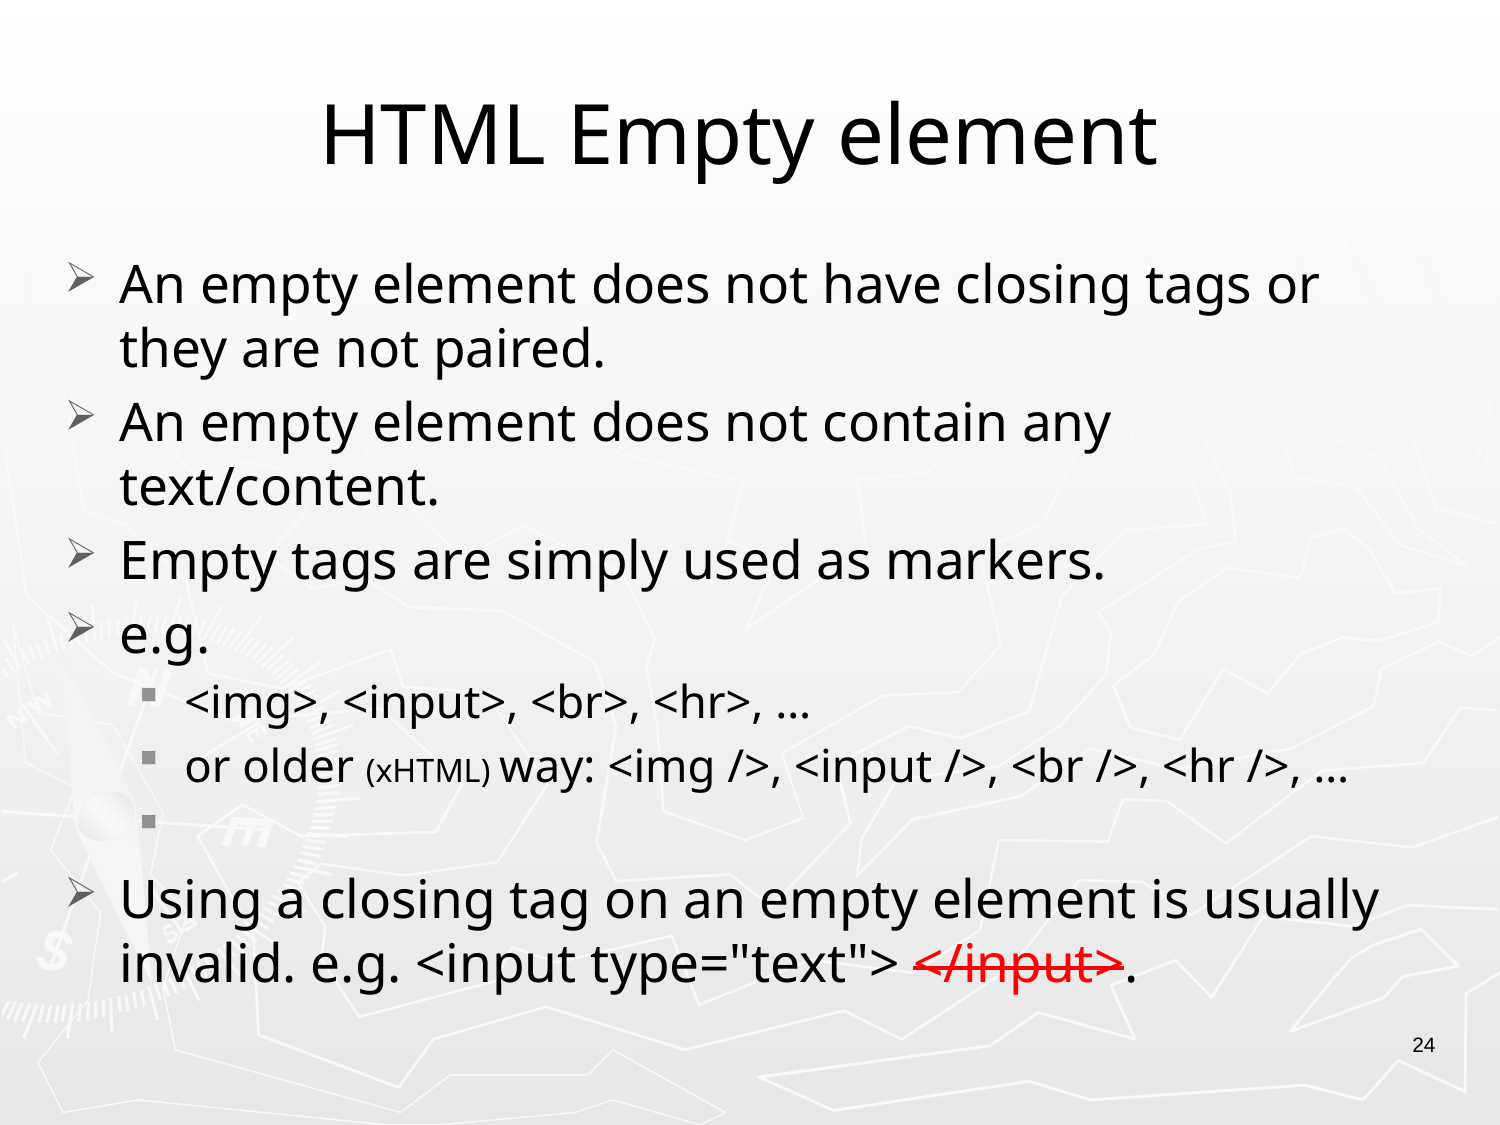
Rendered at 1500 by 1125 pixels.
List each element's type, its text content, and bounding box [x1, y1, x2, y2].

slide_number 24 [1074, 1024, 1451, 1103]
title HTML Empty element [49, 37, 1451, 225]
list An empty element does not have closing tags or they are not paired. An empty element does not contain any text/content. Empty tags are simply used as markers. e.g. <img>, <input>, <br>, <hr>, … or older (xHTML) way: <img />, <input />, <br />, <hr />, … Using a closing tag on an empty element is usually invalid. e.g. <input type="text"> </input>. [49, 243, 1451, 1001]
